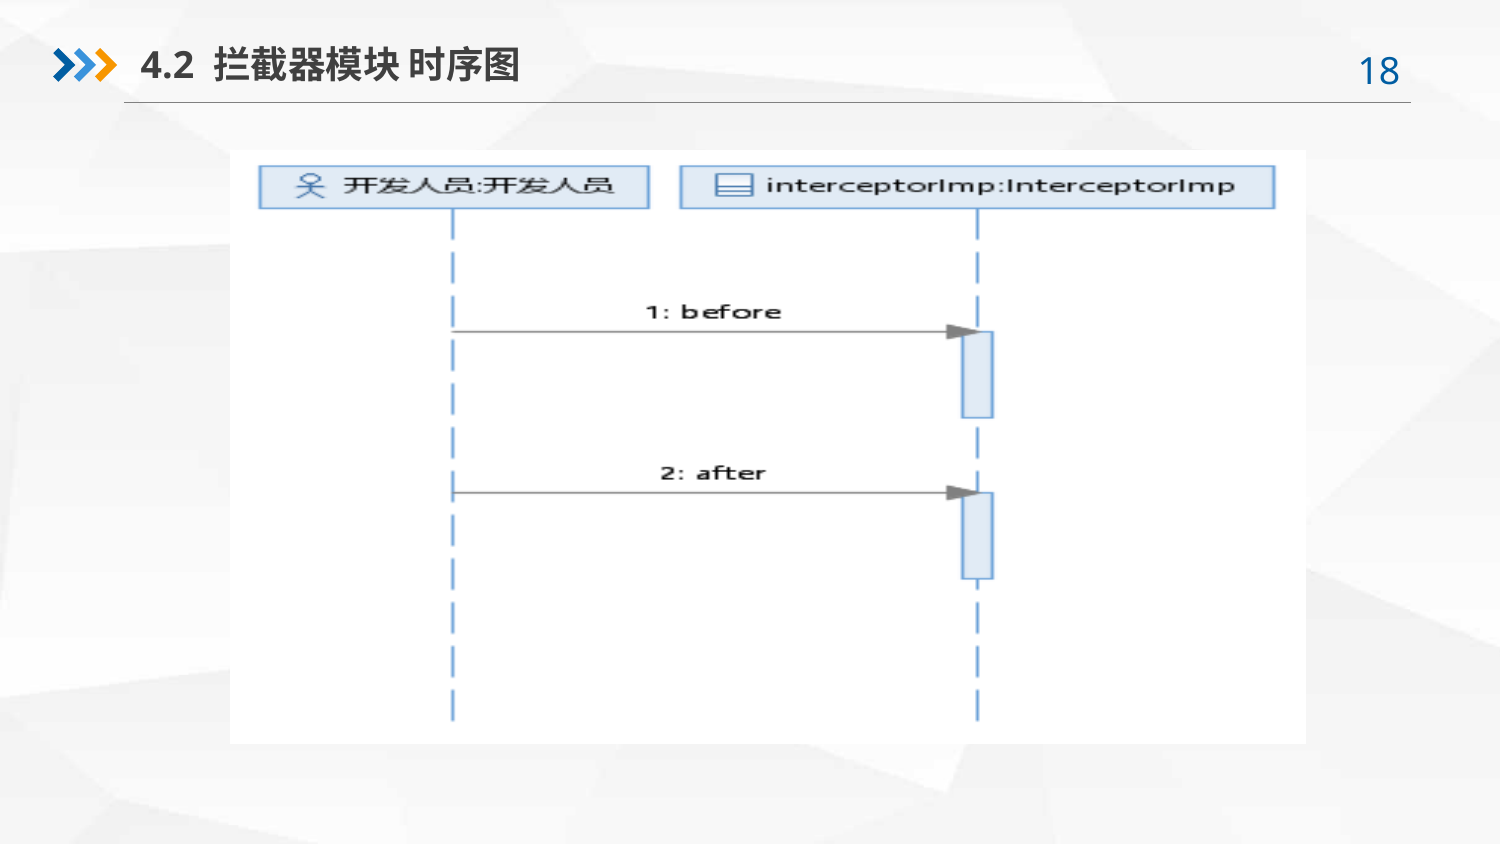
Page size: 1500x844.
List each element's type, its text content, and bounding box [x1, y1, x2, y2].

picture [0, 0, 1500, 844]
text_box 4.2 拦截器模块 时序图 [140, 32, 621, 95]
